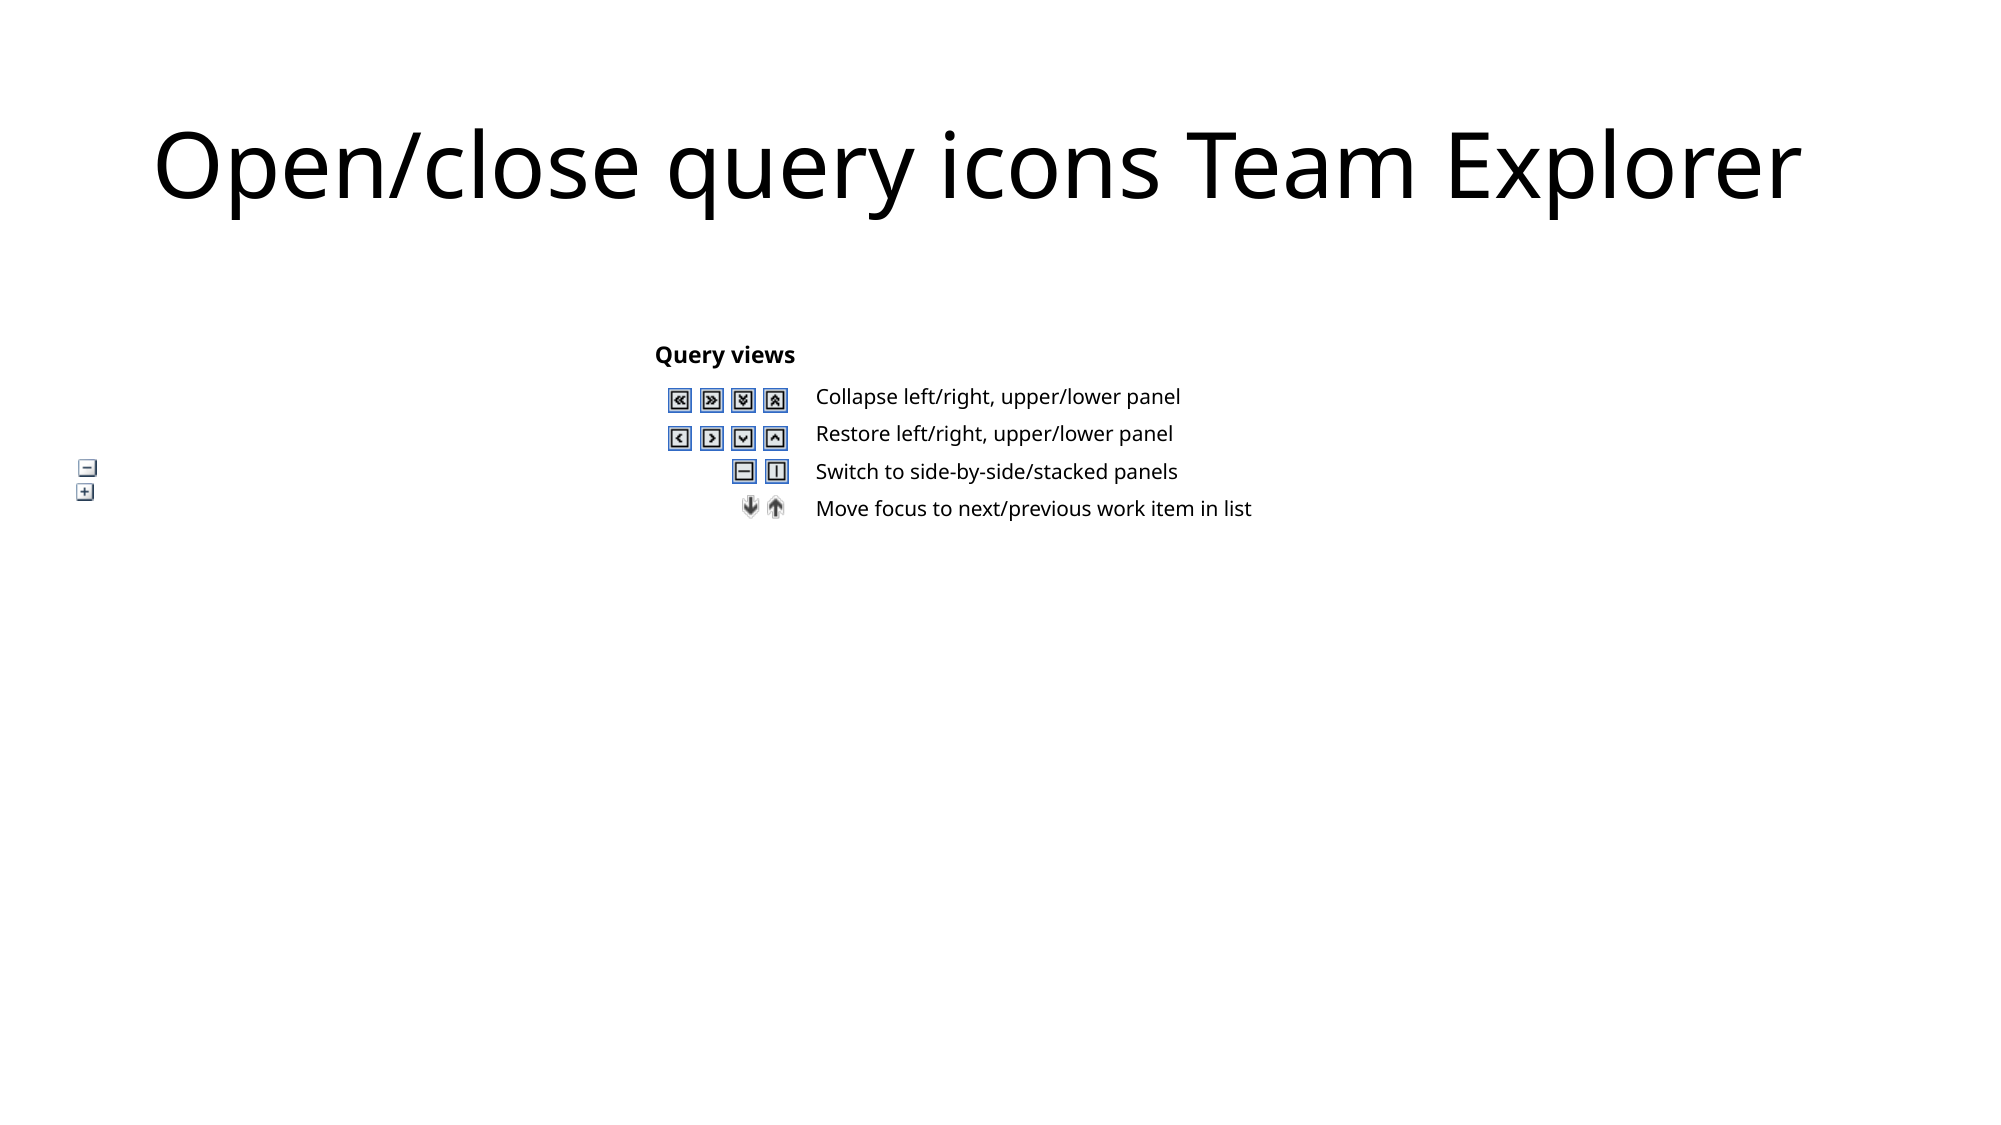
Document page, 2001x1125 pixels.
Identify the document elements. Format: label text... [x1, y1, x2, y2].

picture [78, 459, 97, 477]
picture [765, 459, 789, 484]
picture [76, 483, 94, 501]
picture [668, 426, 692, 451]
picture [700, 389, 724, 413]
picture [763, 389, 788, 413]
text_box Collapse left/right, upper/lower panel Restore left/right, upper/lower panel Switch to side-by-side/stacked panels Move focus to next/previous work item in list [801, 336, 1393, 541]
picture [700, 426, 724, 451]
picture [738, 494, 789, 520]
picture [668, 389, 692, 413]
picture [732, 459, 757, 484]
picture [731, 426, 756, 451]
picture [731, 389, 756, 413]
text_box Query views [640, 333, 1232, 389]
picture [763, 426, 788, 451]
title Open/close query icons Team Explorer [137, 59, 1863, 278]
